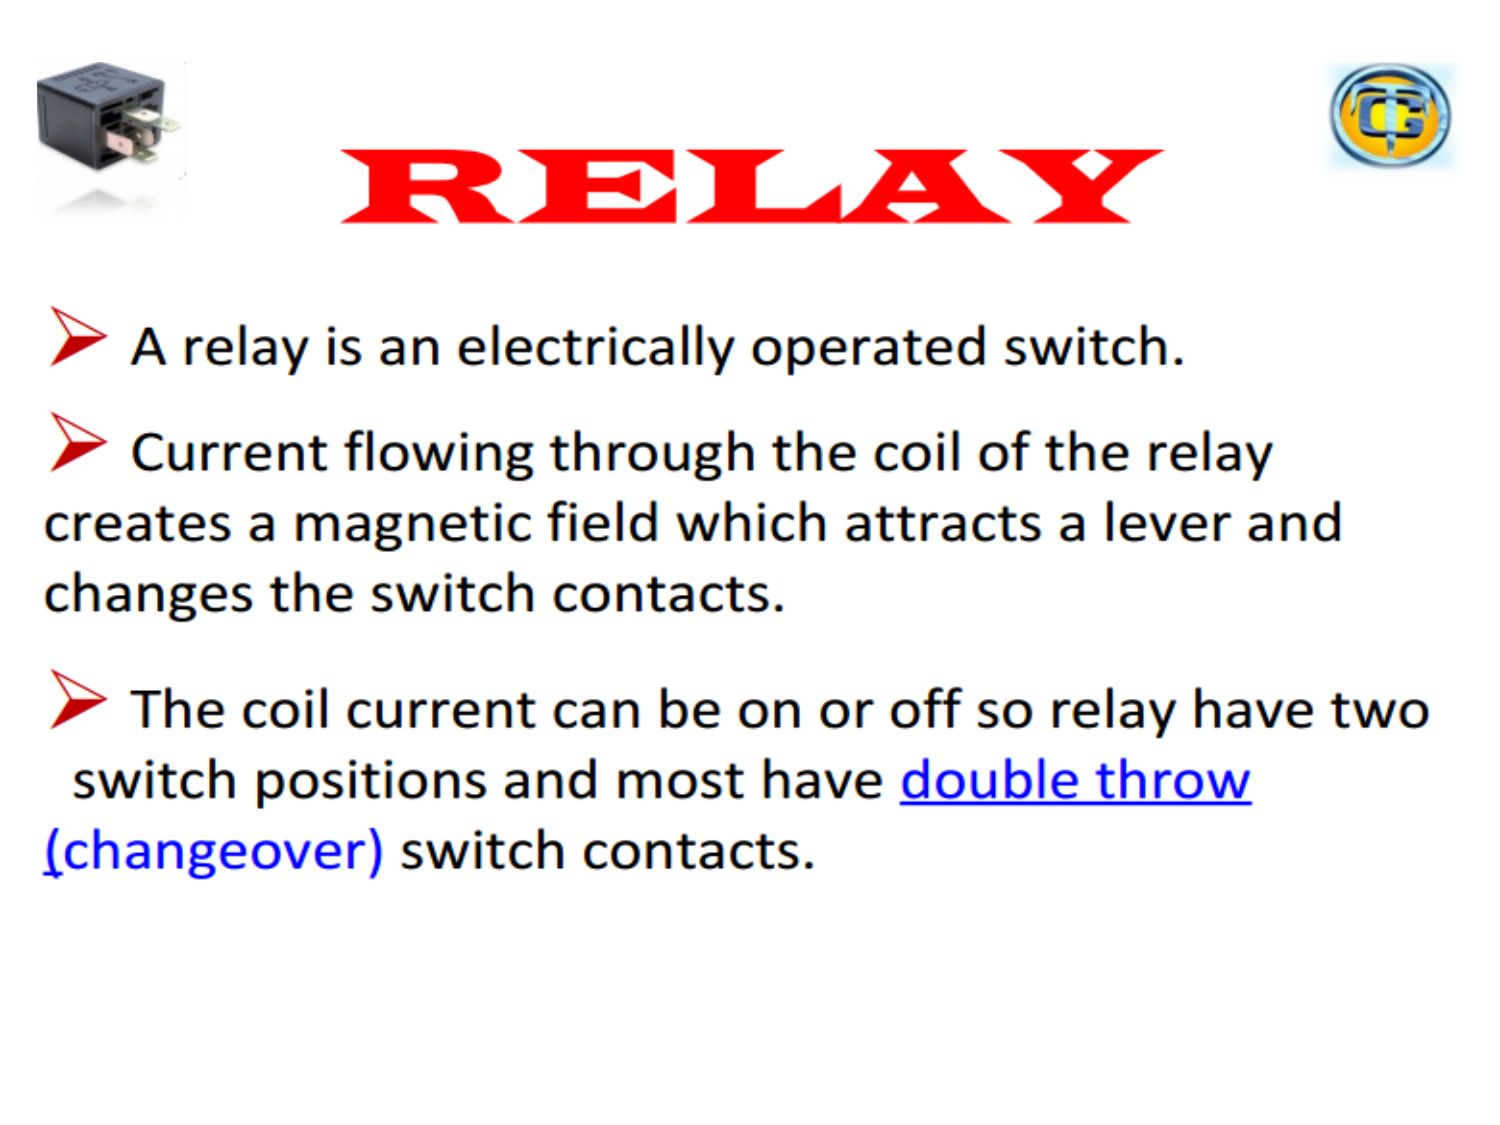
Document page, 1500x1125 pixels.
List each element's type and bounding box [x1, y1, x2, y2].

picture [37, 62, 1463, 1038]
